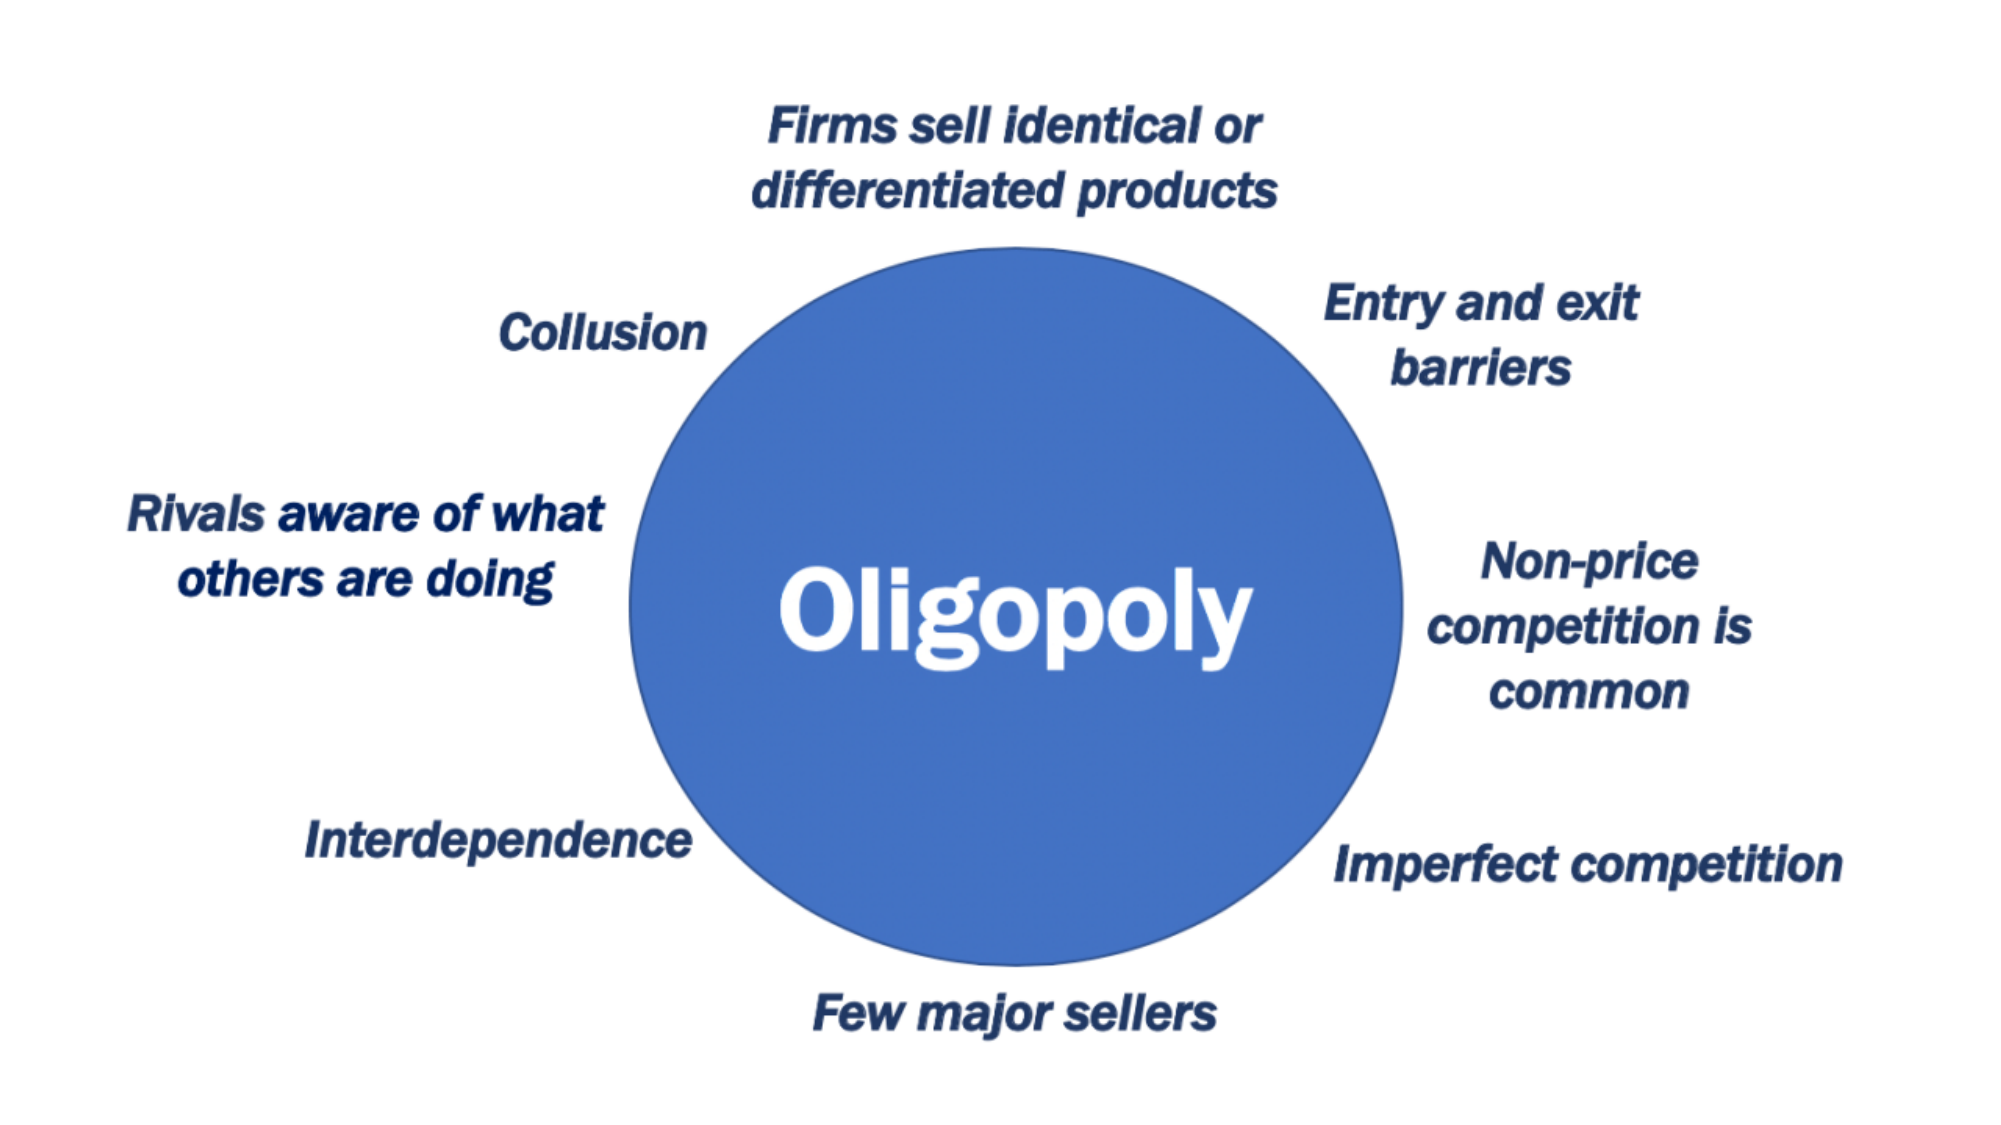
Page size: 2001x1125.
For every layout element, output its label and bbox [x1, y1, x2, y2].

picture [85, 28, 1914, 1097]
